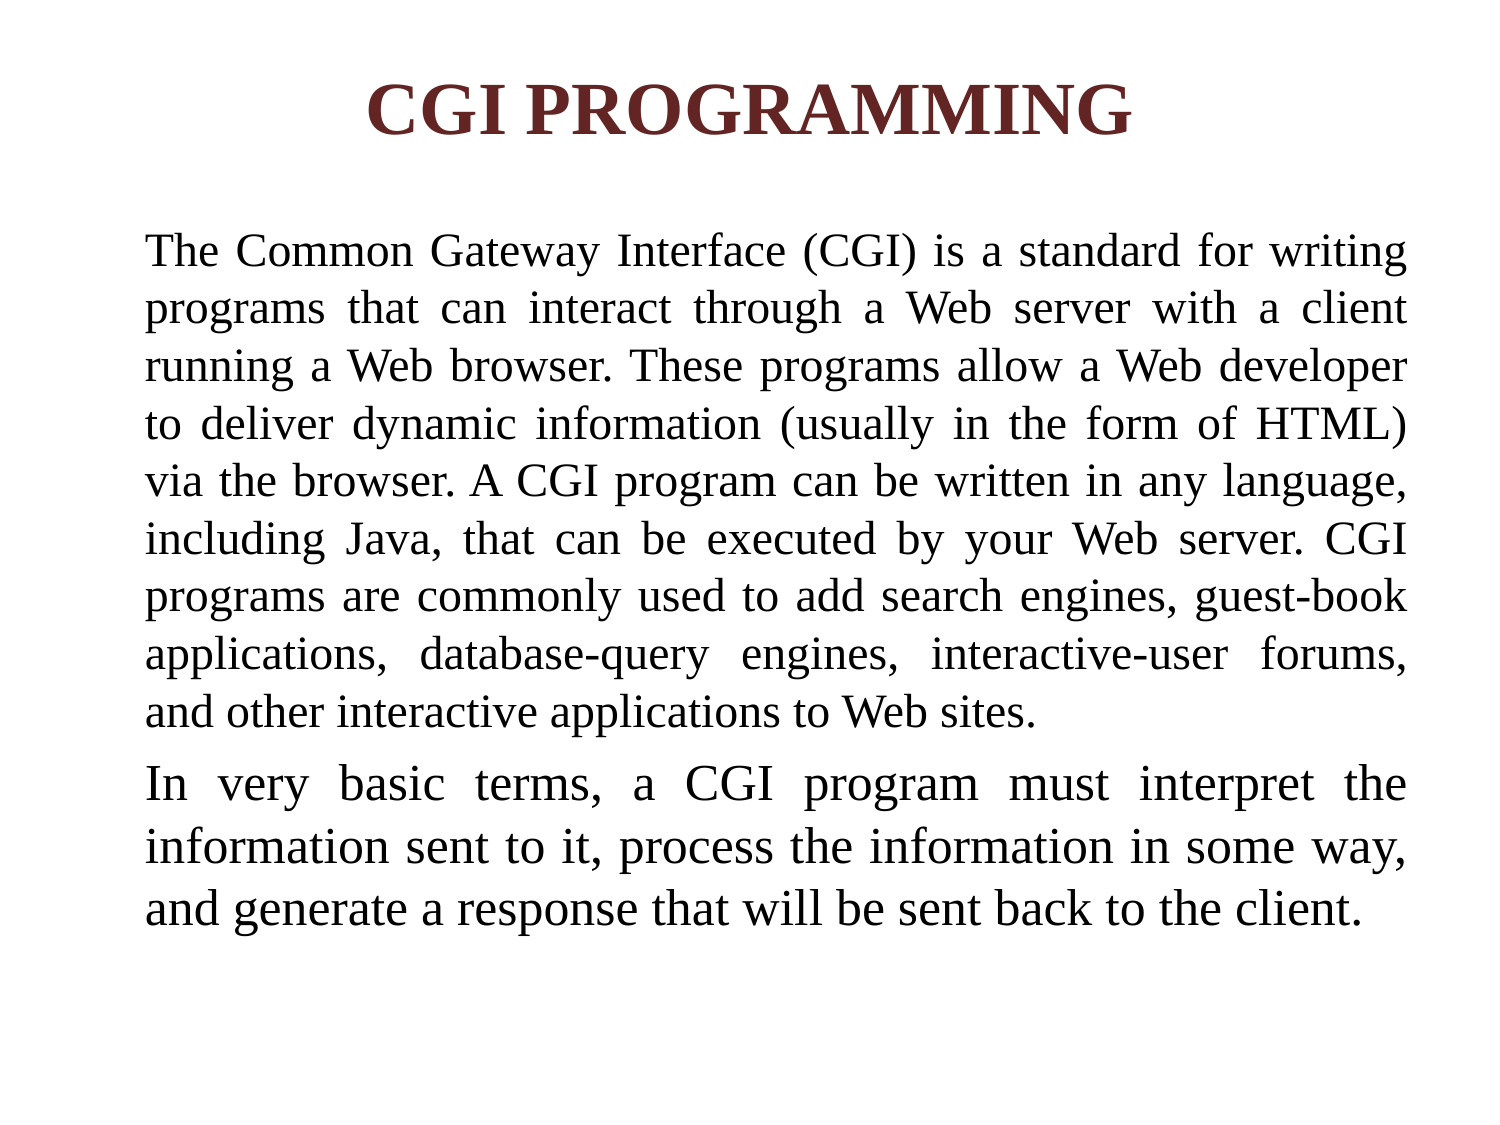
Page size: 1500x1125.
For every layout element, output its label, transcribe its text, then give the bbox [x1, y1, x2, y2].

list The Common Gateway Interface (CGI) is a standard for writing programs that can interact through a Web server with a client running a Web browser. These programs allow a Web developer to deliver dynamic information (usually in the form of HTML) via the browser. A CGI program can be written in any language, including Java, that can be executed by your Web server. CGI programs are commonly used to add search engines, guest-book applications, database-query engines, interactive-user forums, and other interactive applications to Web sites. In very basic terms, a CGI program must interpret the information sent to it, process the information in some way, and generate a response that will be sent back to the client. [75, 210, 1425, 1005]
title CGI PROGRAMMING [75, 45, 1425, 164]
